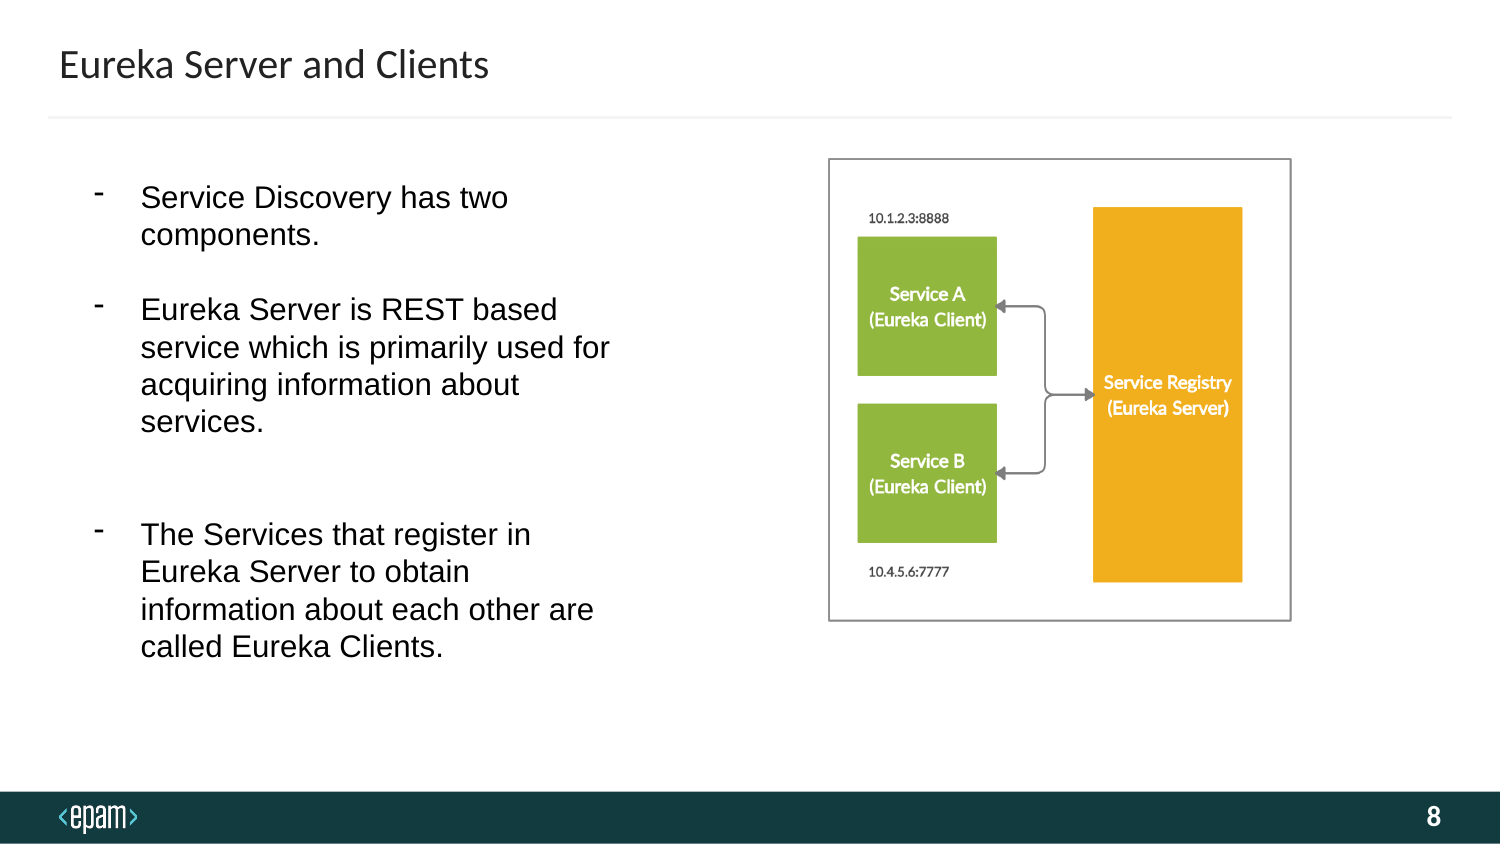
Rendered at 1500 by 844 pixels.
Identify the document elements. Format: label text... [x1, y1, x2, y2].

picture [59, 805, 137, 834]
text_box Service Discovery has two components. Eureka Server is REST based service which is primarily used for acquiring information about services. The Services that register in Eureka Server to obtain information about each other are called Eureka Clients. [79, 169, 641, 672]
title Eureka Server and Clients [59, 37, 1442, 87]
slide_number 8 [1216, 791, 1442, 844]
picture [809, 139, 1310, 641]
